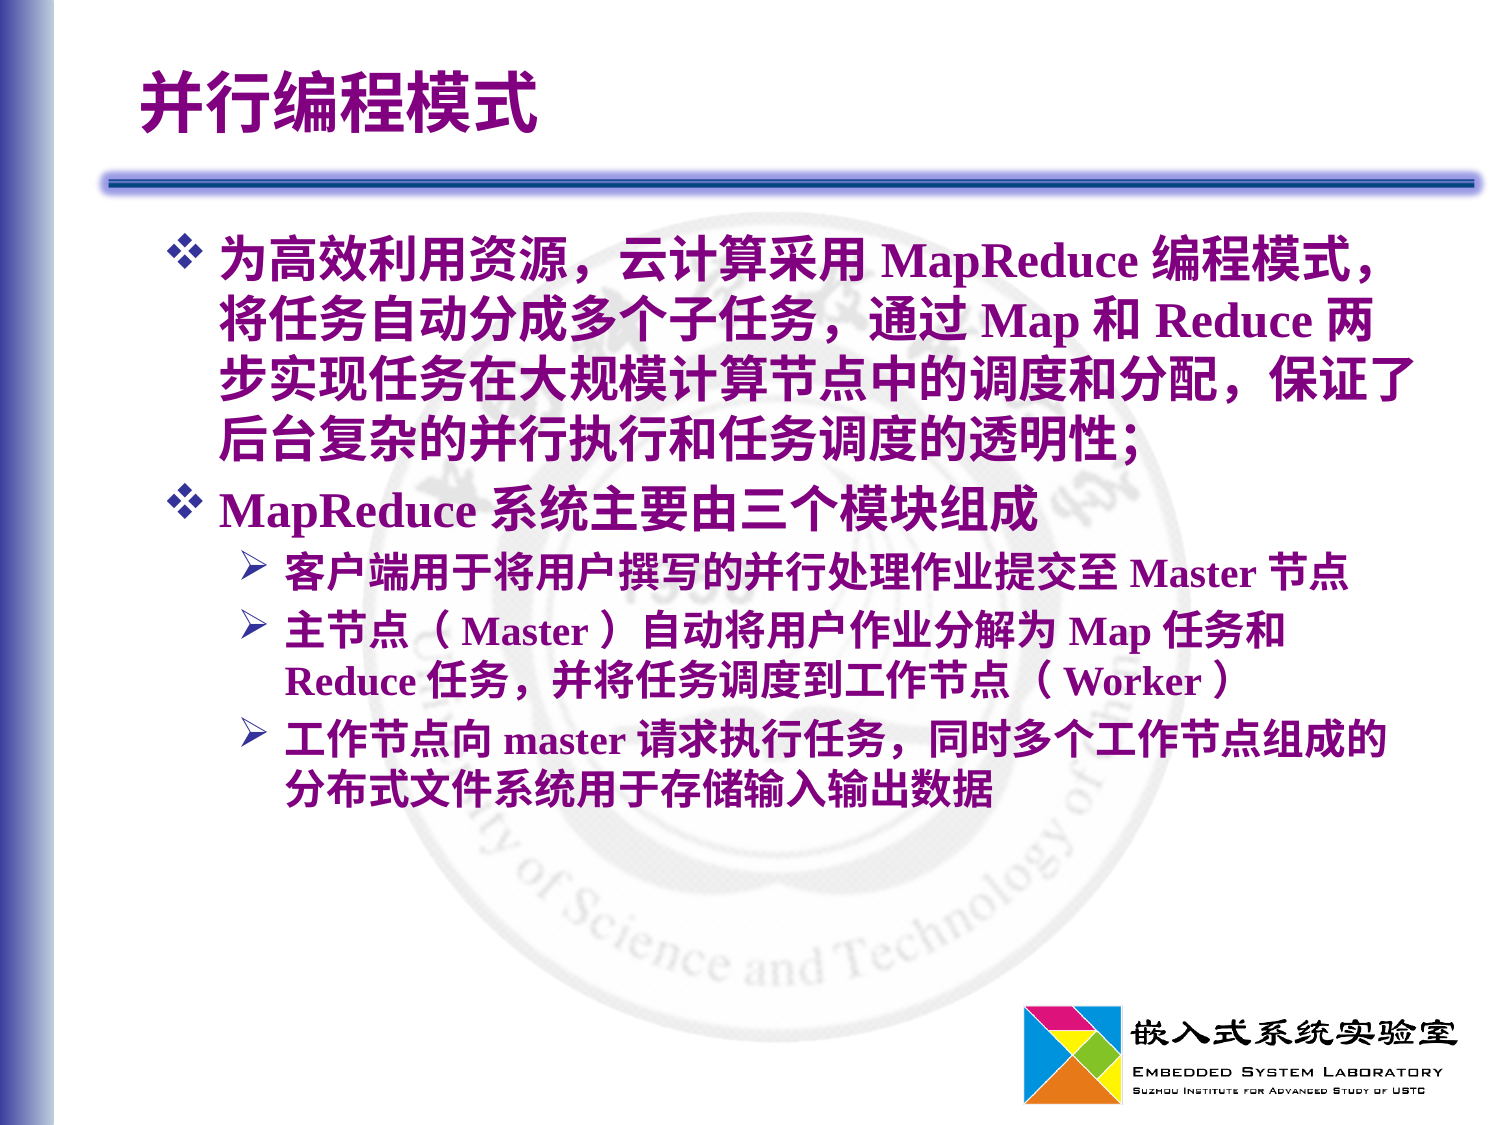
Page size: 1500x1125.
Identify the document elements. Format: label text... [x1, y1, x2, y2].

title 并行编程模式 [123, 42, 1459, 150]
picture [336, 1004, 1459, 1105]
picture [88, 160, 1495, 220]
list 为高效利用资源，云计算采用MapReduce编程模式，将任务自动分成多个子任务，通过Map和Reduce两步实现任务在大规模计算节点中的调度和分配，保证了后台复杂的并行执行和任务调度的透明性； MapReduce系统主要由三个模块组成 客户端用于将用户撰写的并行处理作业提交至Master节点 主节点（Master）自动将用户作业分解为Map任务和Reduce任务，并将任务调度到工作节点（Worker） 工作节点向master请求执行任务，同时多个工作节点组成的分布式文件系统用于存储输入输出数据 [147, 220, 1437, 1024]
